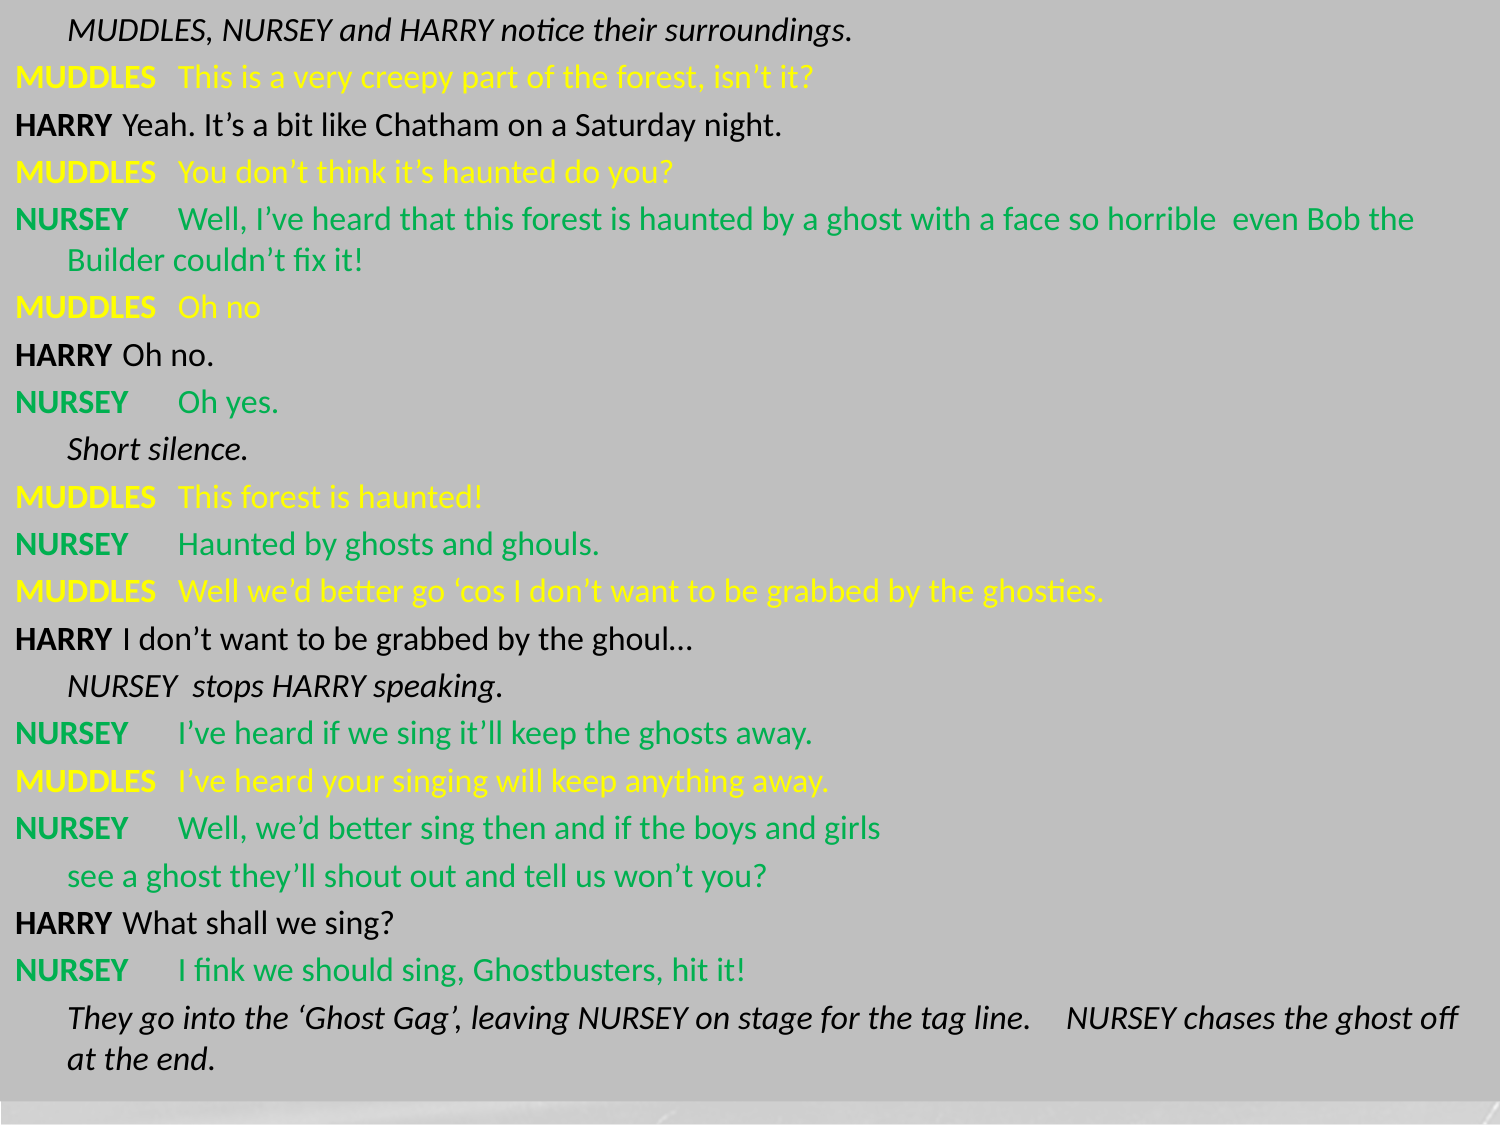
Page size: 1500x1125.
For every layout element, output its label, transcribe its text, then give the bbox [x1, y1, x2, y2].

list MUDDLES, NURSEY and HARRY notice their surroundings. MUDDLES This is a very creepy part of the forest, isn’t it? HARRY Yeah. It’s a bit like Chatham on a Saturday night. MUDDLES You don’t think it’s haunted do you? NURSEY Well, I’ve heard that this forest is haunted by a ghost with a face so horrible even Bob the Builder couldn’t fix it! MUDDLES Oh no HARRY Oh no. NURSEY Oh yes. Short silence. MUDDLES This forest is haunted! NURSEY Haunted by ghosts and ghouls. MUDDLES Well we’d better go ‘cos I don’t want to be grabbed by the ghosties. HARRY I don’t want to be grabbed by the ghoul… NURSEY stops HARRY speaking. NURSEY I’ve heard if we sing it’ll keep the ghosts away. MUDDLES I’ve heard your singing will keep anything away. NURSEY Well, we’d better sing then and if the boys and girls see a ghost they’ll shout out and tell us won’t you? HARRY What shall we sing? NURSEY I fink we should sing, Ghostbusters, hit it! They go into the ‘Ghost Gag’, leaving NURSEY on stage for the tag line. NURSEY chases the ghost off at the end. [0, 0, 1500, 1102]
